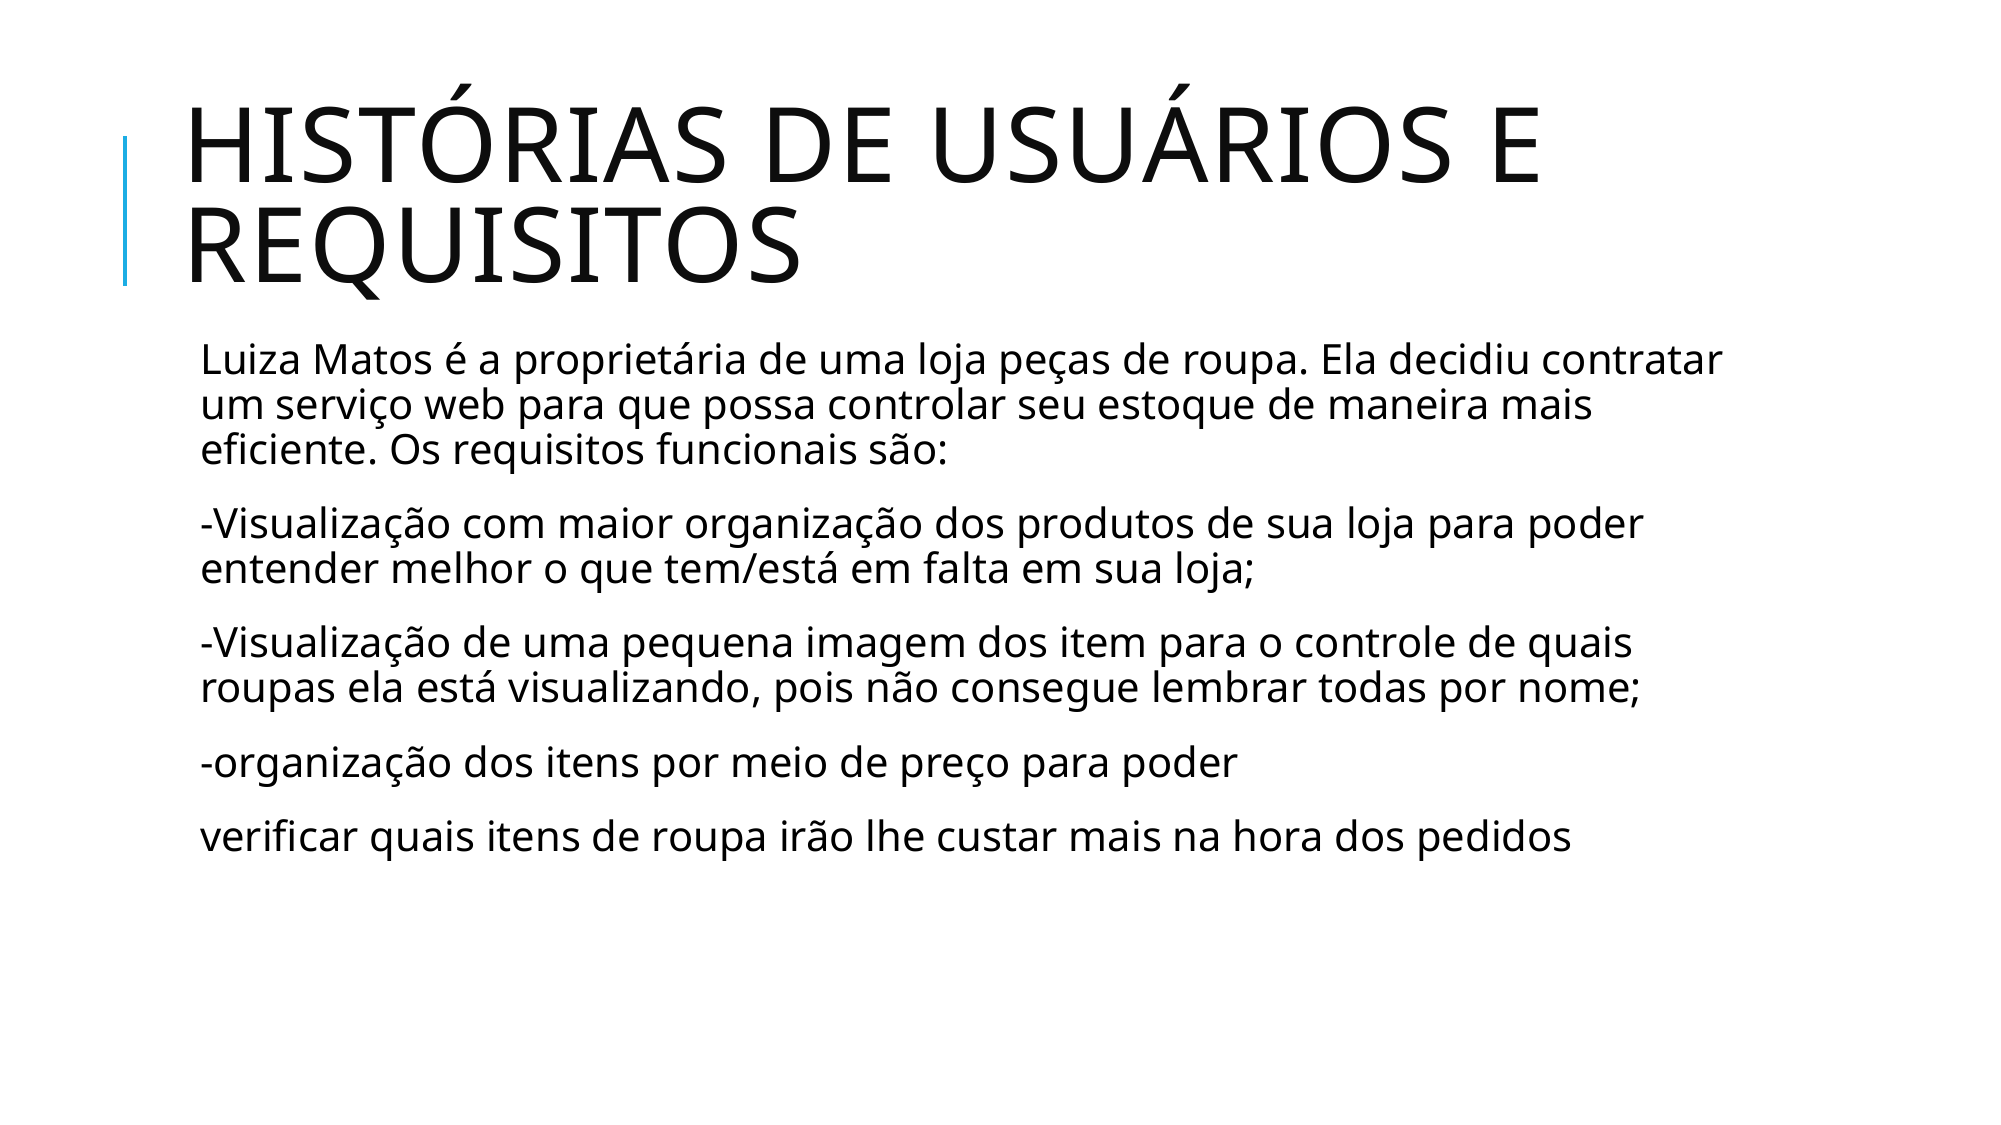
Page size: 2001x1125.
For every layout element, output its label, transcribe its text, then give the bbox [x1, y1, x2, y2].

list Luiza Matos é a proprietária de uma loja peças de roupa. Ela decidiu contratar um serviço web para que possa controlar seu estoque de maneira mais eficiente. Os requisitos funcionais são: -Visualização com maior organização dos produtos de sua loja para poder entender melhor o que tem/está em falta em sua loja; -Visualização de uma pequena imagem dos item para o controle de quais roupas ela está visualizando, pois não consegue lembrar todas por nome; -organização dos itens por meio de preço para poder verificar quais itens de roupa irão lhe custar mais na hora dos pedidos [177, 331, 1773, 1035]
title Histórias de Usuários e Requisitos [168, 96, 1763, 310]
